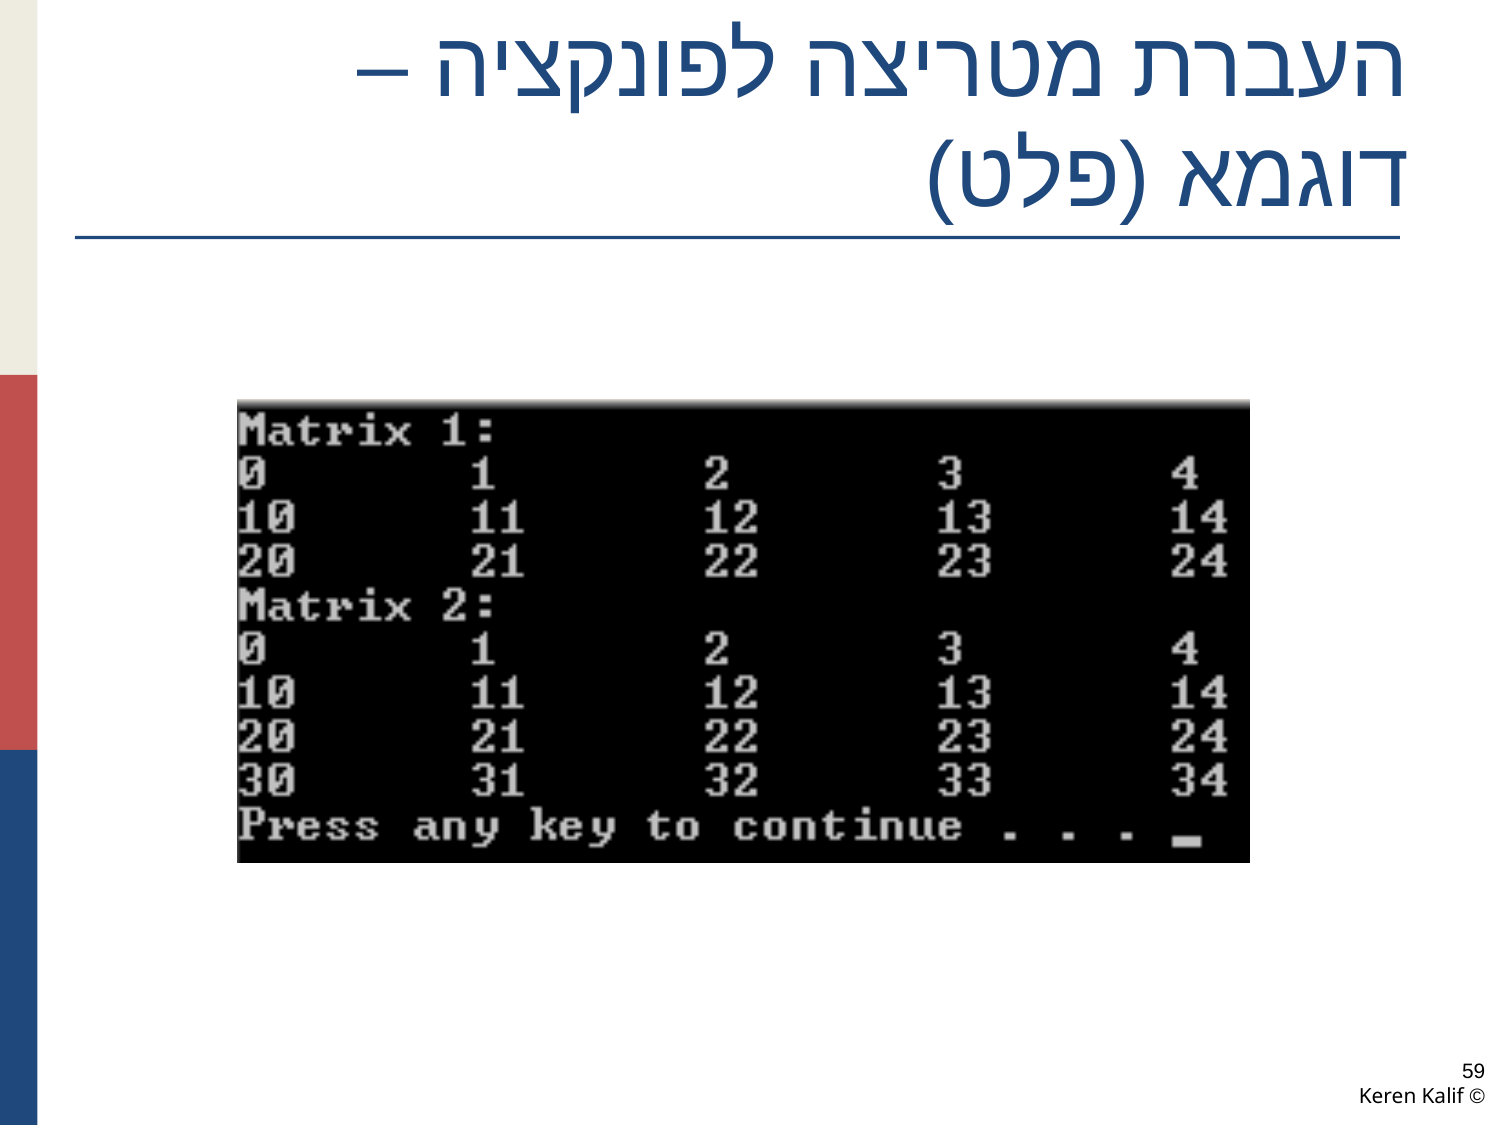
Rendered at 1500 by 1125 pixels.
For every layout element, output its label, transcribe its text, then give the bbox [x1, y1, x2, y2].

title העברת מטריצה לפונקציה – דוגמא (פלט) [74, 45, 1426, 233]
picture [237, 399, 1251, 863]
slide_number 59 © Keren Kalif [1149, 1049, 1500, 1125]
